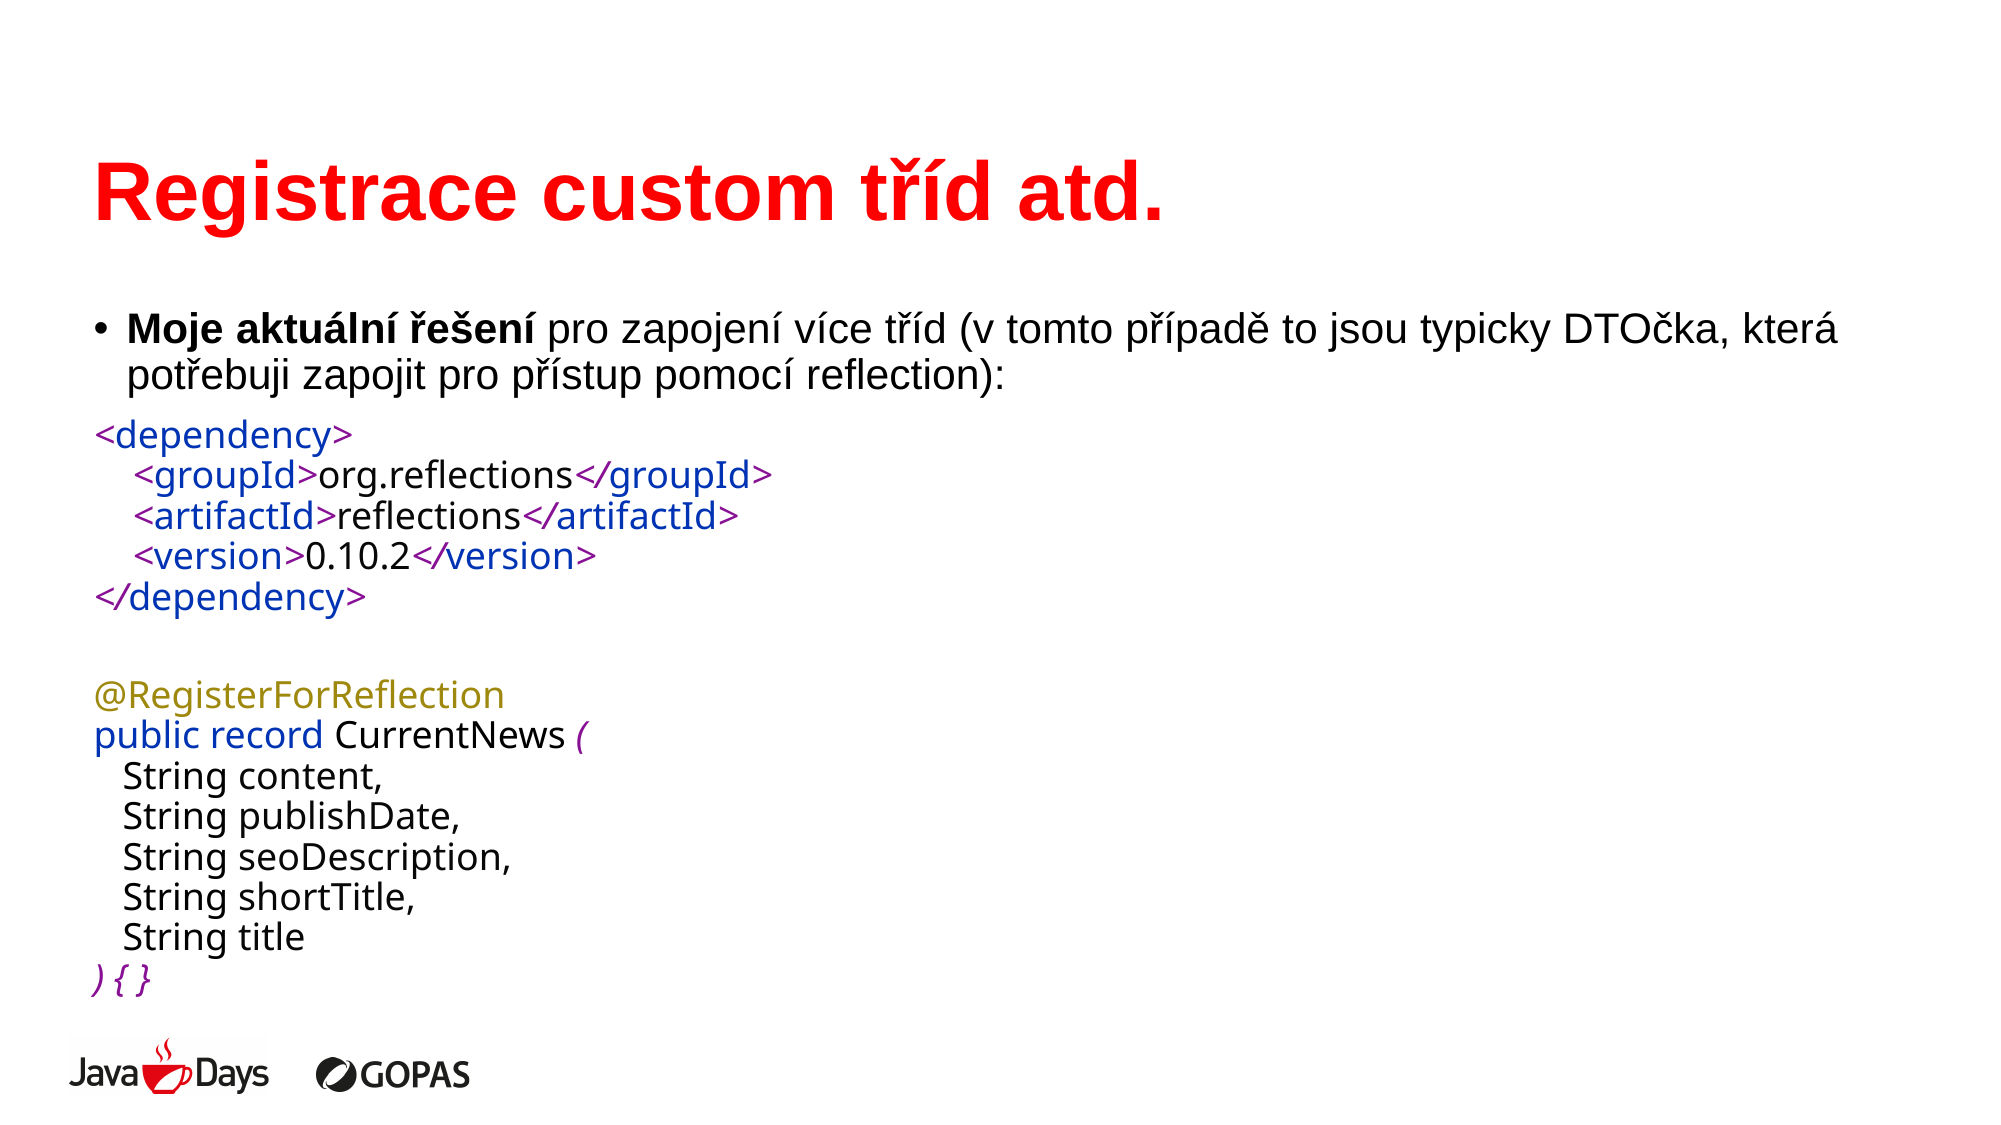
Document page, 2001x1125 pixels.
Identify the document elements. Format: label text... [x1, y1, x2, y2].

picture [316, 1057, 472, 1092]
list Moje aktuální řešení pro zapojení více tříd (v tomto případě to jsou typicky DTOčka, která potřebuji zapojit pro přístup pomocí reflection): <dependency> <groupId>org.reflections</groupId> <artifactId>reflections</artifactId> <version>0.10.2</version> </dependency> @RegisterForReflection public record CurrentNews ( String content, String publishDate, String seoDescription, String shortTitle, String title ) { } [78, 299, 1939, 1014]
picture [68, 1035, 269, 1096]
title Registrace custom tříd atd. [78, 92, 1939, 295]
